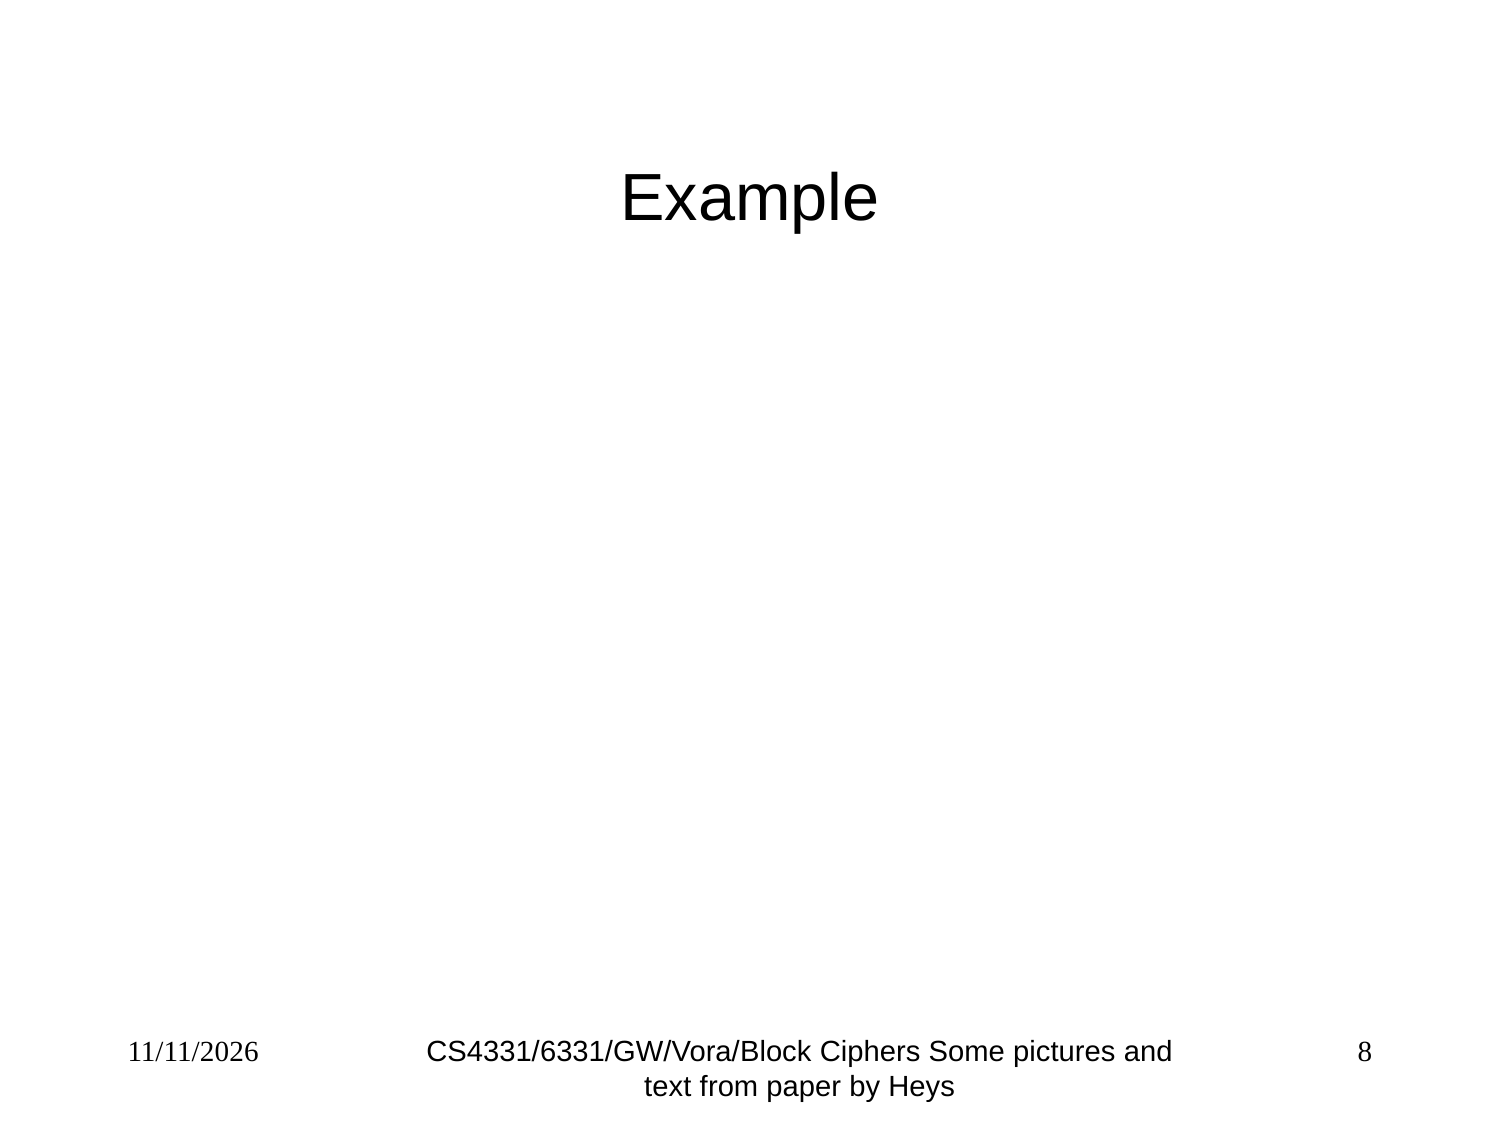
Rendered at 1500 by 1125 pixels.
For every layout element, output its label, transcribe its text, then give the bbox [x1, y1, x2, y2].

title Example [112, 99, 1388, 288]
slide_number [112, 1024, 363, 1101]
footer CS4331/6331/GW/Vora/Block Ciphers Some pictures and text from paper by Heys [387, 1024, 1213, 1103]
slide_number 8 [1237, 1024, 1388, 1101]
